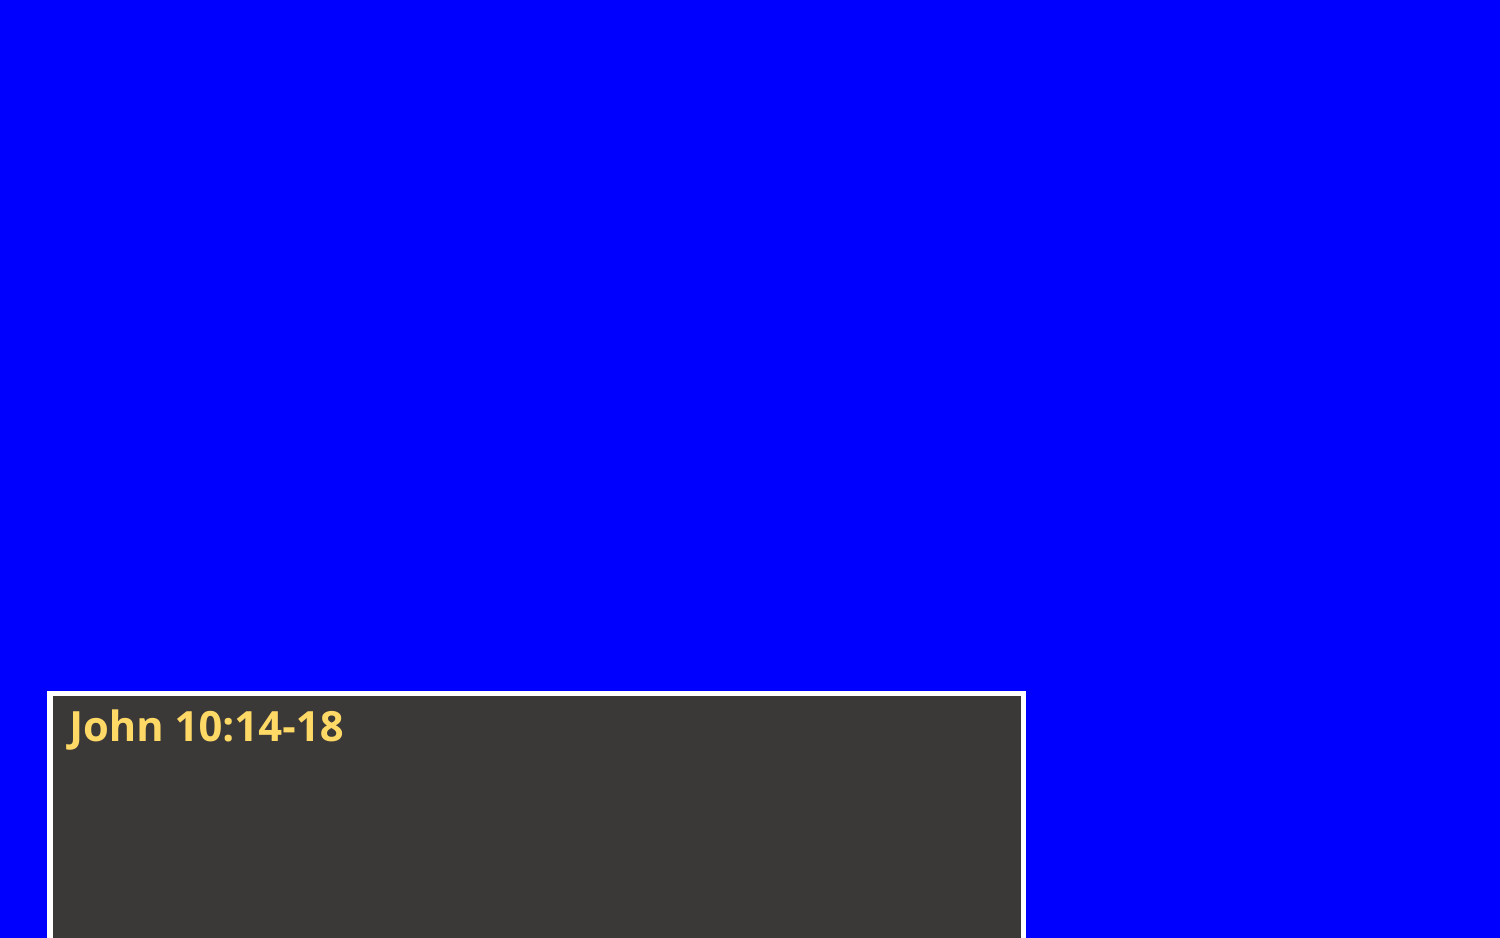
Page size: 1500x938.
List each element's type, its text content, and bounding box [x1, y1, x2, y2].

text_box John 10:14-18 15 As the Father knoweth me, even so know I the Father: and I lay down my life for the sheep. [50, 693, 1024, 938]
